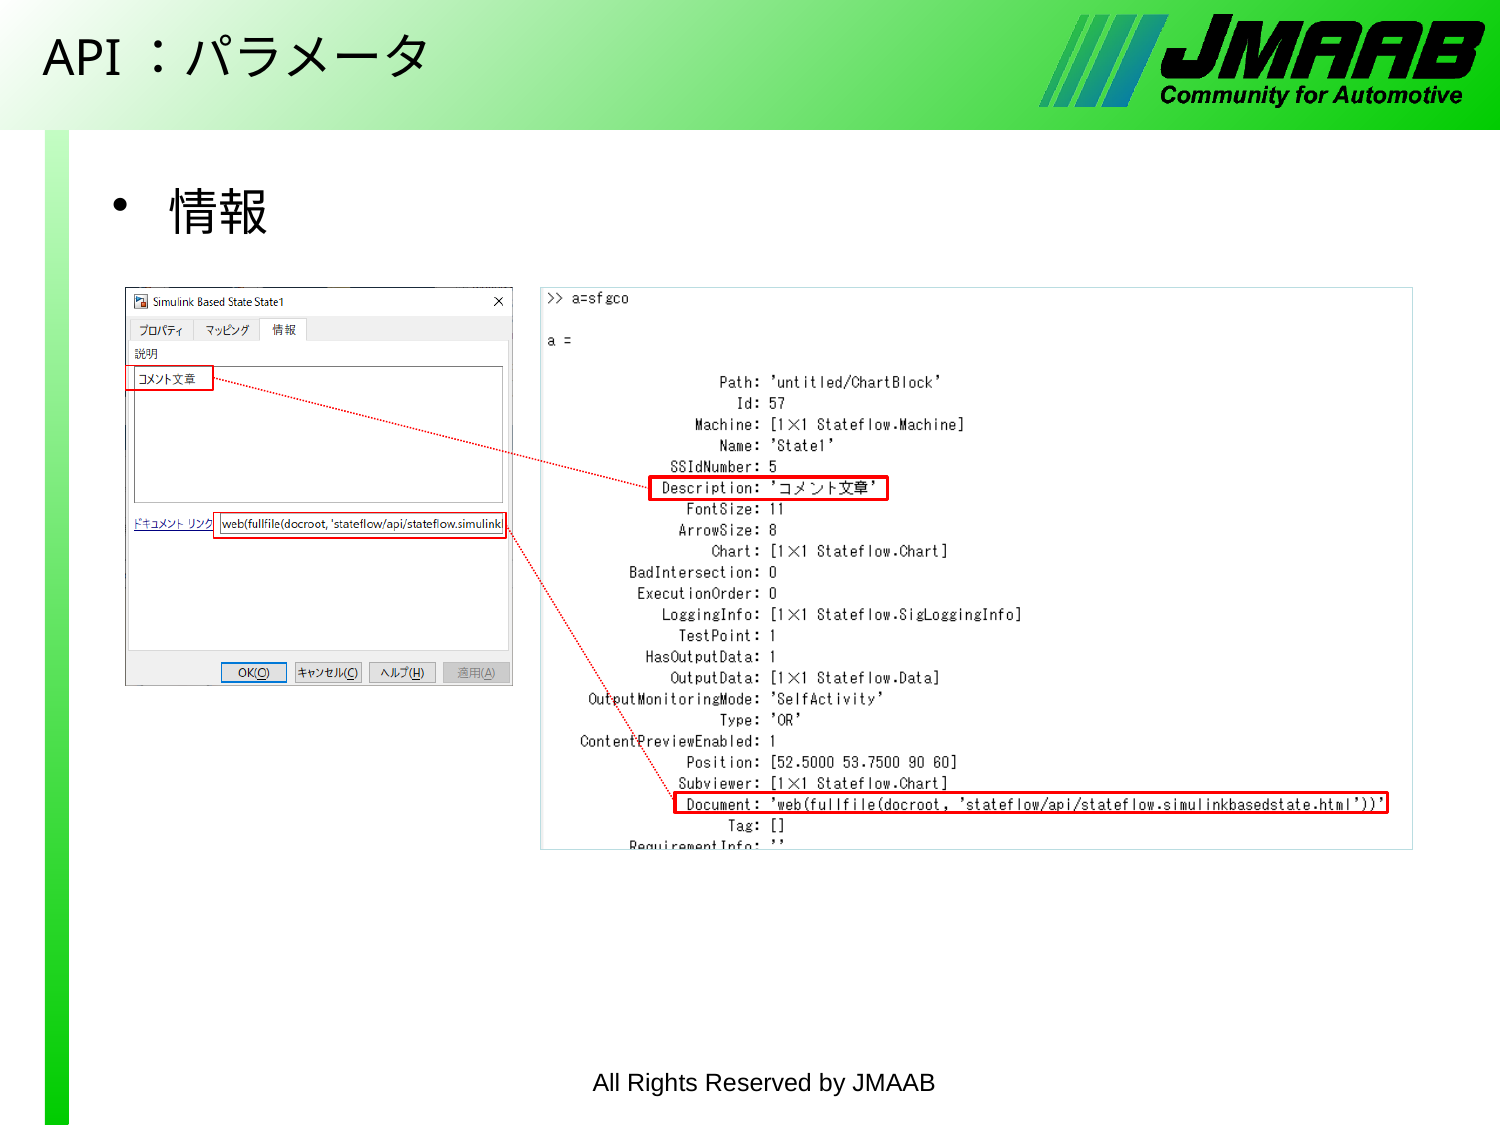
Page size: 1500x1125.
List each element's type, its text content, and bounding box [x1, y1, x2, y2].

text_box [505, 524, 676, 803]
list 情報 [96, 172, 1447, 1047]
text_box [213, 377, 651, 489]
picture [124, 287, 513, 687]
picture [540, 287, 1413, 851]
title API：パラメータ [27, 21, 1057, 91]
picture [1036, 11, 1486, 109]
